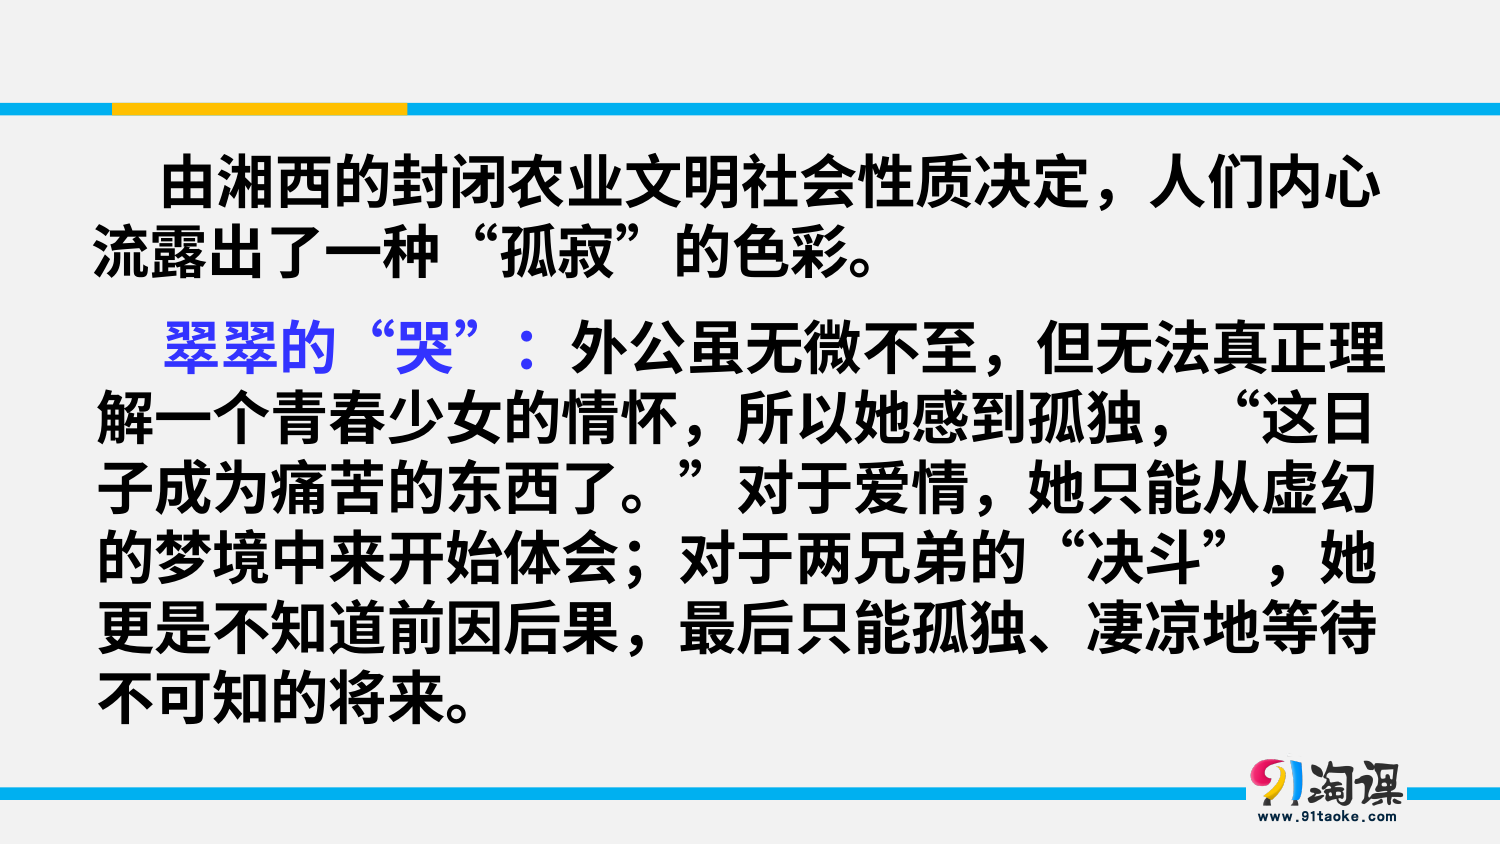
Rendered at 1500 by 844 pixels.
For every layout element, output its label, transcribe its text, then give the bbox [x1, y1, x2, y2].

picture [1245, 750, 1408, 832]
text_box 由湘西的封闭农业文明社会性质决定，人们内心流露出了一种“孤寂”的色彩。 [76, 138, 1447, 293]
text_box 翠翠的“哭”：外公虽无微不至，但无法真正理解一个青春少女的情怀，所以她感到孤独，“这日子成为痛苦的东西了。”对于爱情，她只能从虚幻的梦境中来开始体会；对于两兄弟的“决斗”，她更是不知道前因后果，最后只能孤独、凄凉地等待不可知的将来。 [81, 303, 1447, 739]
